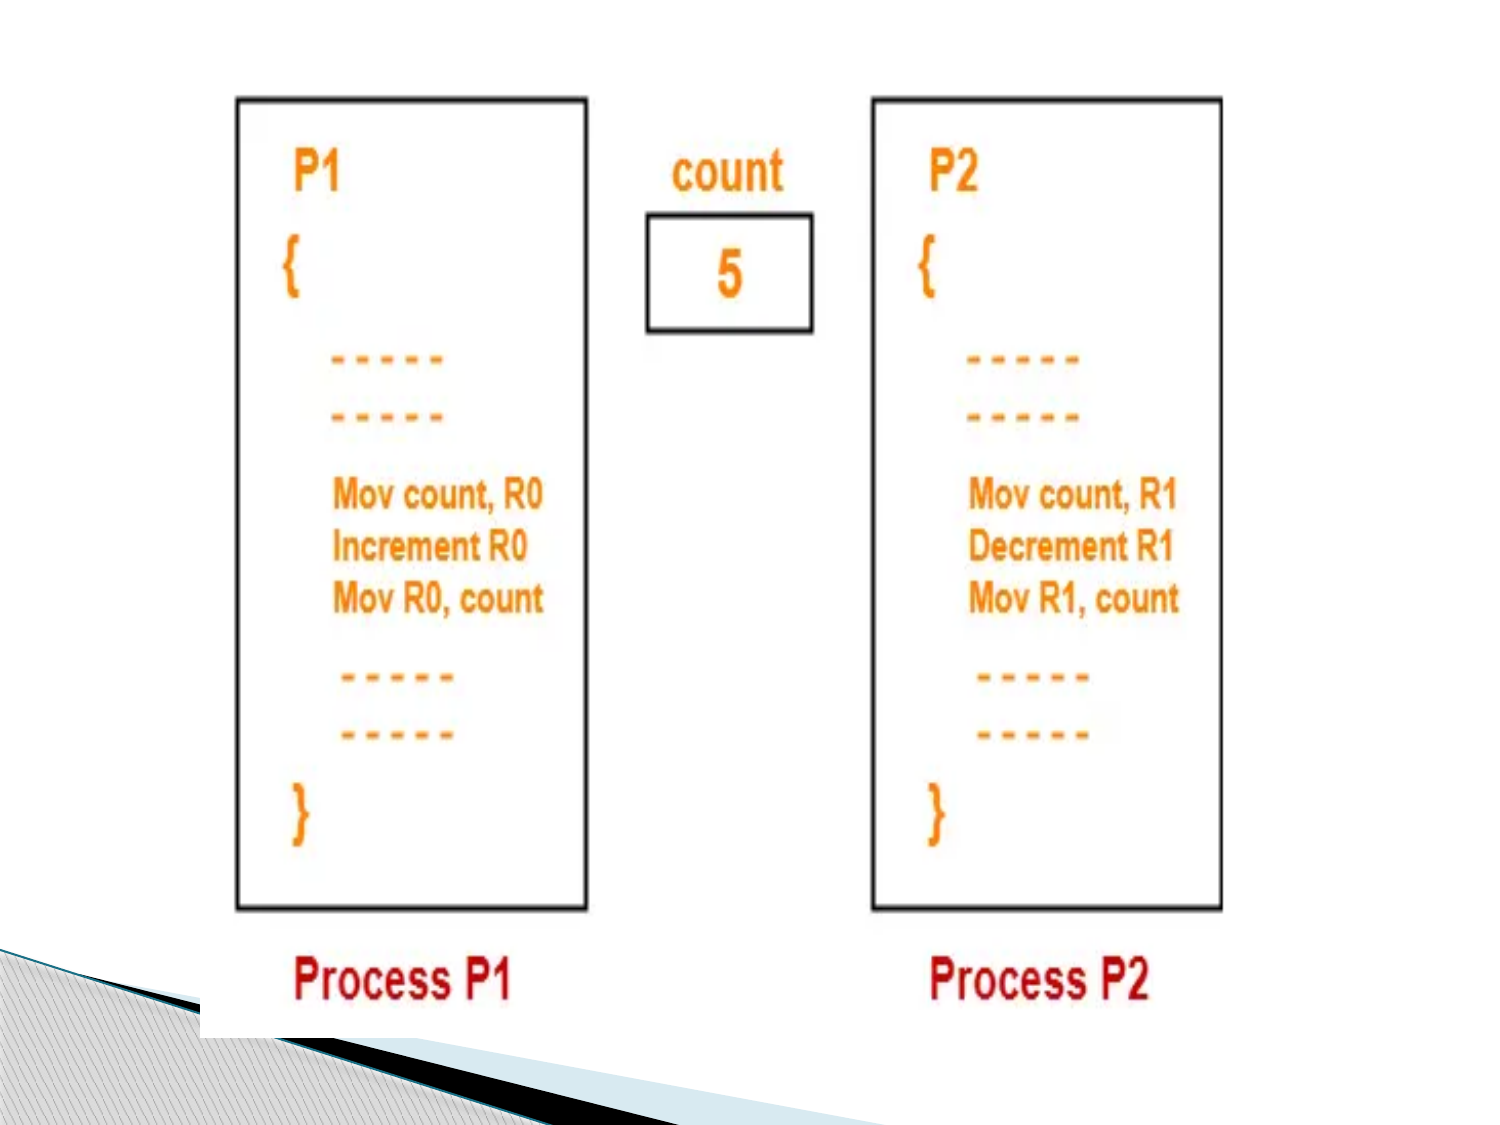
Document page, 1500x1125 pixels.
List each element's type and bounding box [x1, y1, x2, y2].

picture [199, 62, 1251, 1038]
